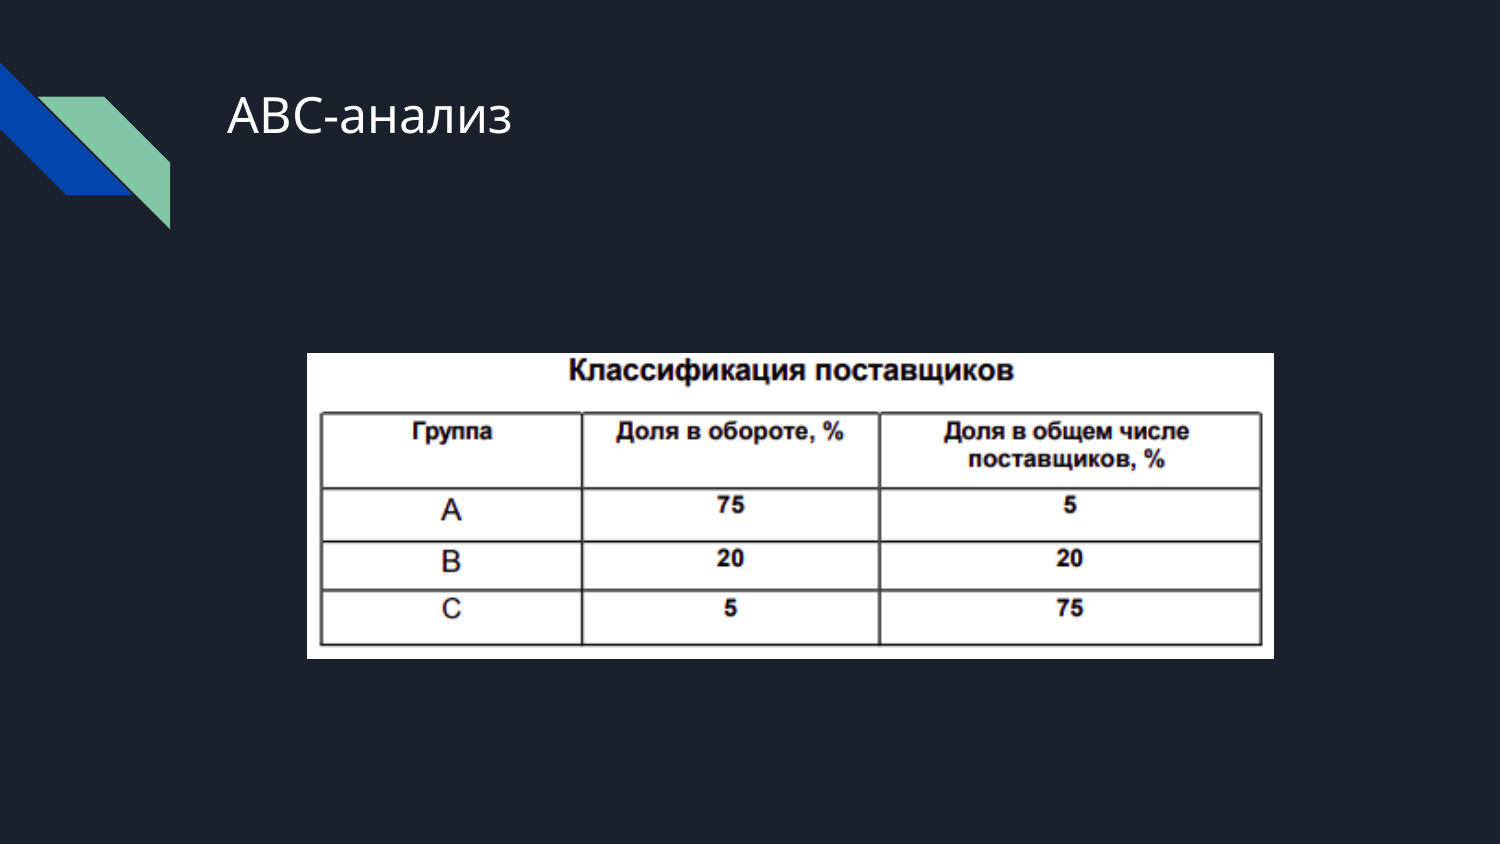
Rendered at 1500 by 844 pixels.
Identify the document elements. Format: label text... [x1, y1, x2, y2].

picture [306, 352, 1274, 659]
title ABC-анализ [212, 64, 1368, 215]
